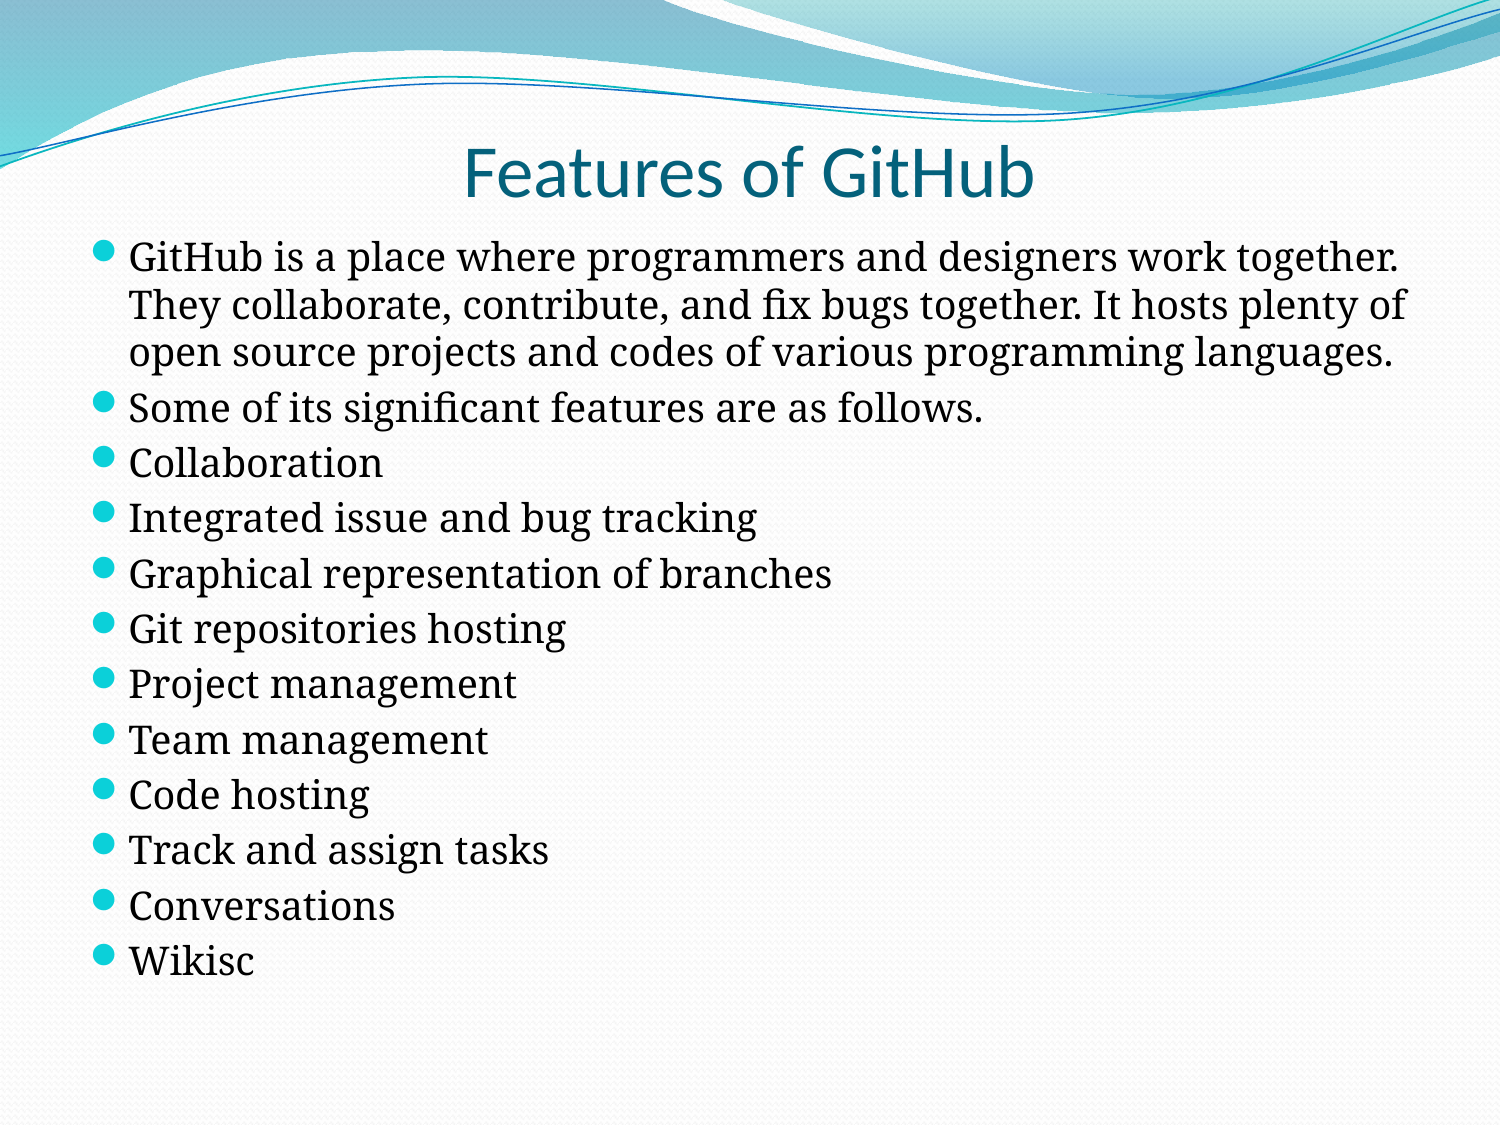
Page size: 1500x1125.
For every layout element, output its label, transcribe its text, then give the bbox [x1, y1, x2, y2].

title Features of GitHub [75, 115, 1425, 224]
list GitHub is a place where programmers and designers work together. They collaborate, contribute, and fix bugs together. It hosts plenty of open source projects and codes of various programming languages. Some of its significant features are as follows. Collaboration Integrated issue and bug tracking Graphical representation of branches Git repositories hosting Project management Team management Code hosting Track and assign tasks Conversations Wikisc [75, 224, 1425, 1038]
